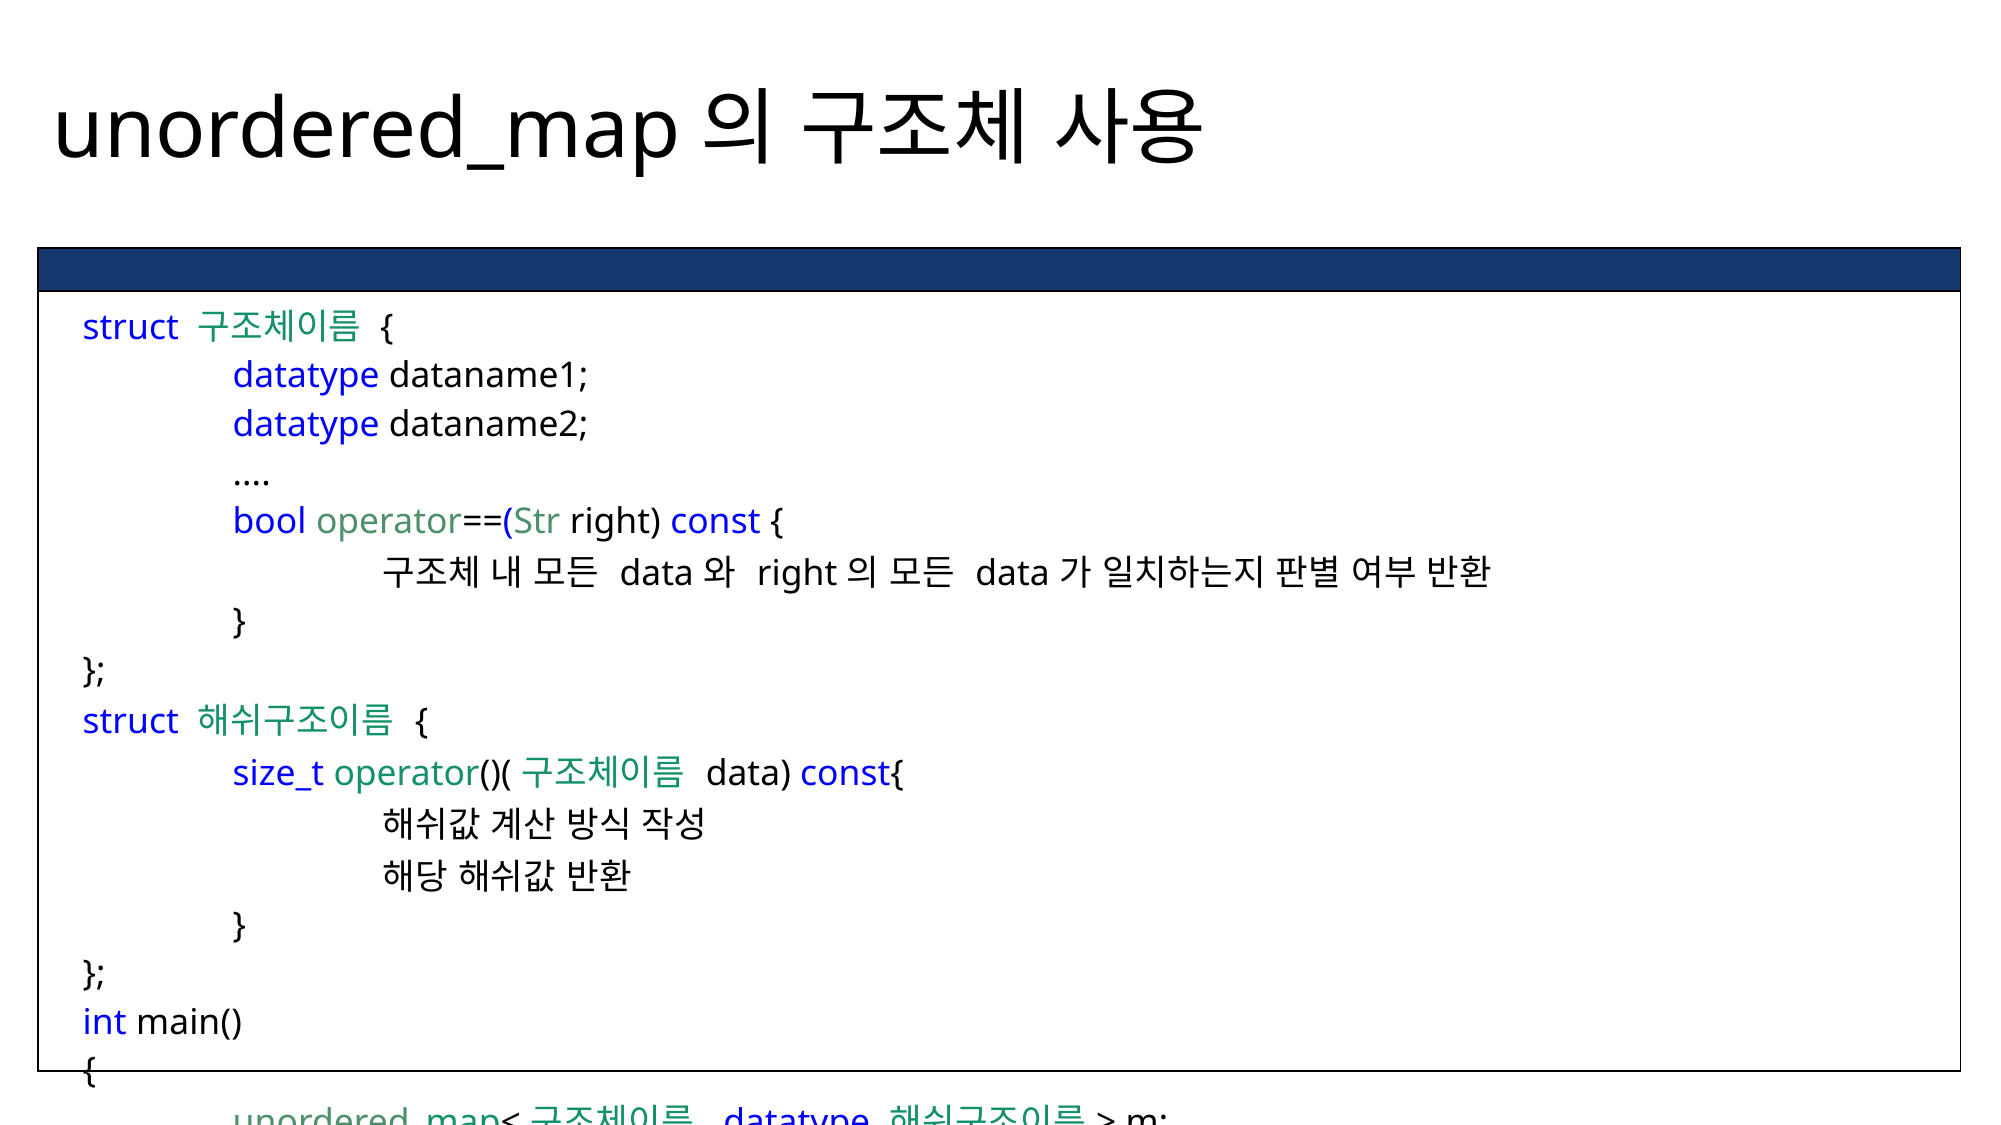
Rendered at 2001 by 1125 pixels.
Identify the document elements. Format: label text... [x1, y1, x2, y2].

table_cell struct 구조체이름 { datatype dataname1; datatype dataname2; .... bool operator==(Str right) const { 구조체 내 모든 data와 right의 모든 data가 일치하는지 판별 여부 반환 } }; struct 해쉬구조이름 { size_t operator()(구조체이름 data) const{ 해쉬값 계산 방식 작성 해당 해쉬값 반환 } }; int main() { unordered_map<구조체이름, datatype,해쉬구조이름> m; } [39, 292, 1960, 1070]
table_header [39, 249, 1960, 290]
text_box unordered_map의 구조체 사용 [38, 66, 1343, 182]
